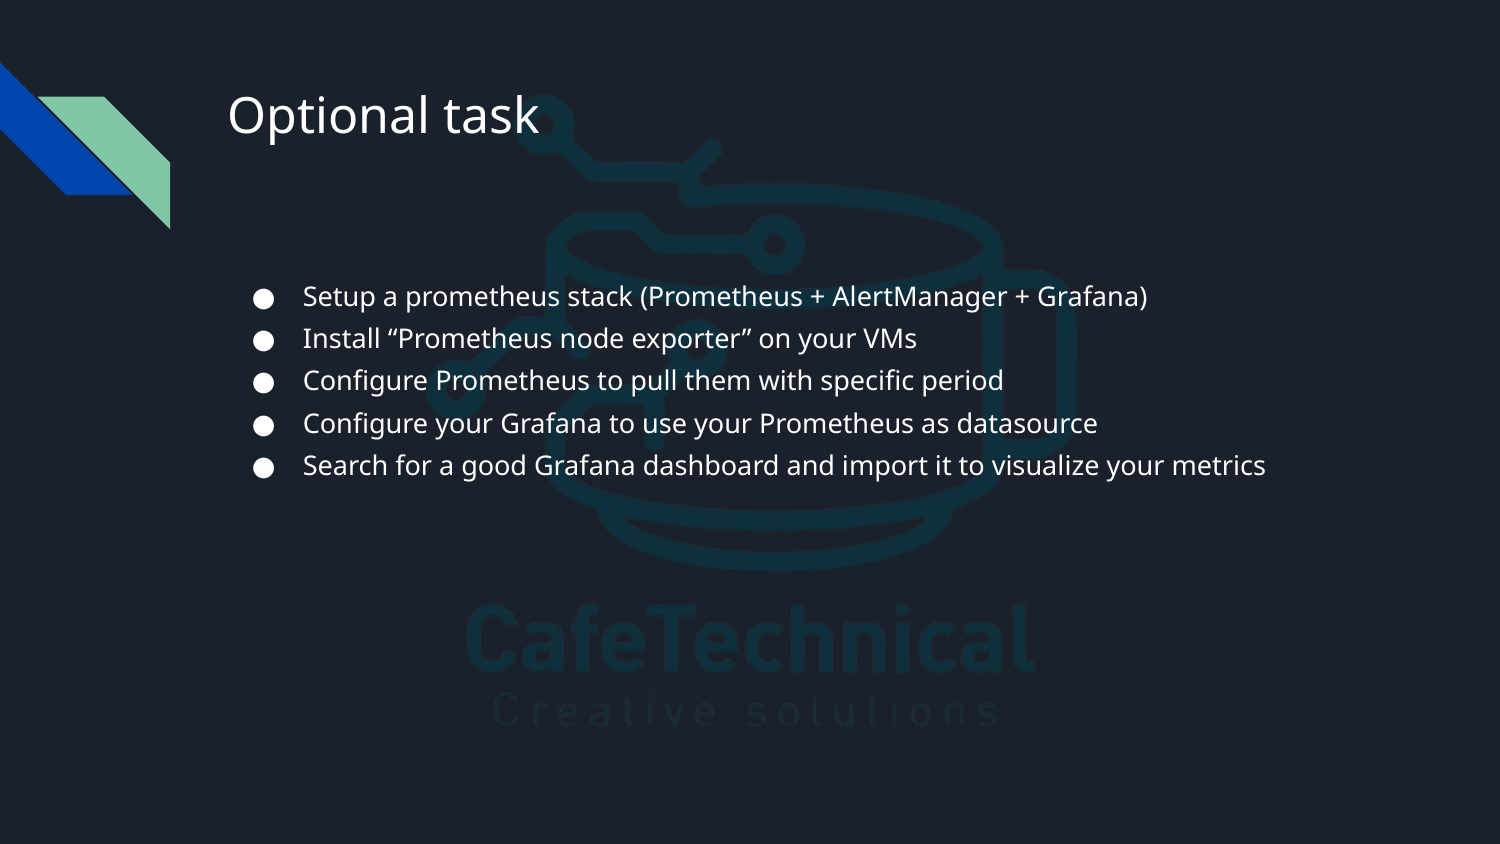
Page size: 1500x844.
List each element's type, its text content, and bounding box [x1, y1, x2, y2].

title Optional task [212, 64, 1368, 215]
list Setup a prometheus stack (Prometheus + AlertManager + Grafana) Install “Prometheus node exporter” on your VMs Configure Prometheus to pull them with specific period Configure your Grafana to use your Prometheus as datasource Search for a good Grafana dashboard and import it to visualize your metrics [212, 257, 1368, 735]
